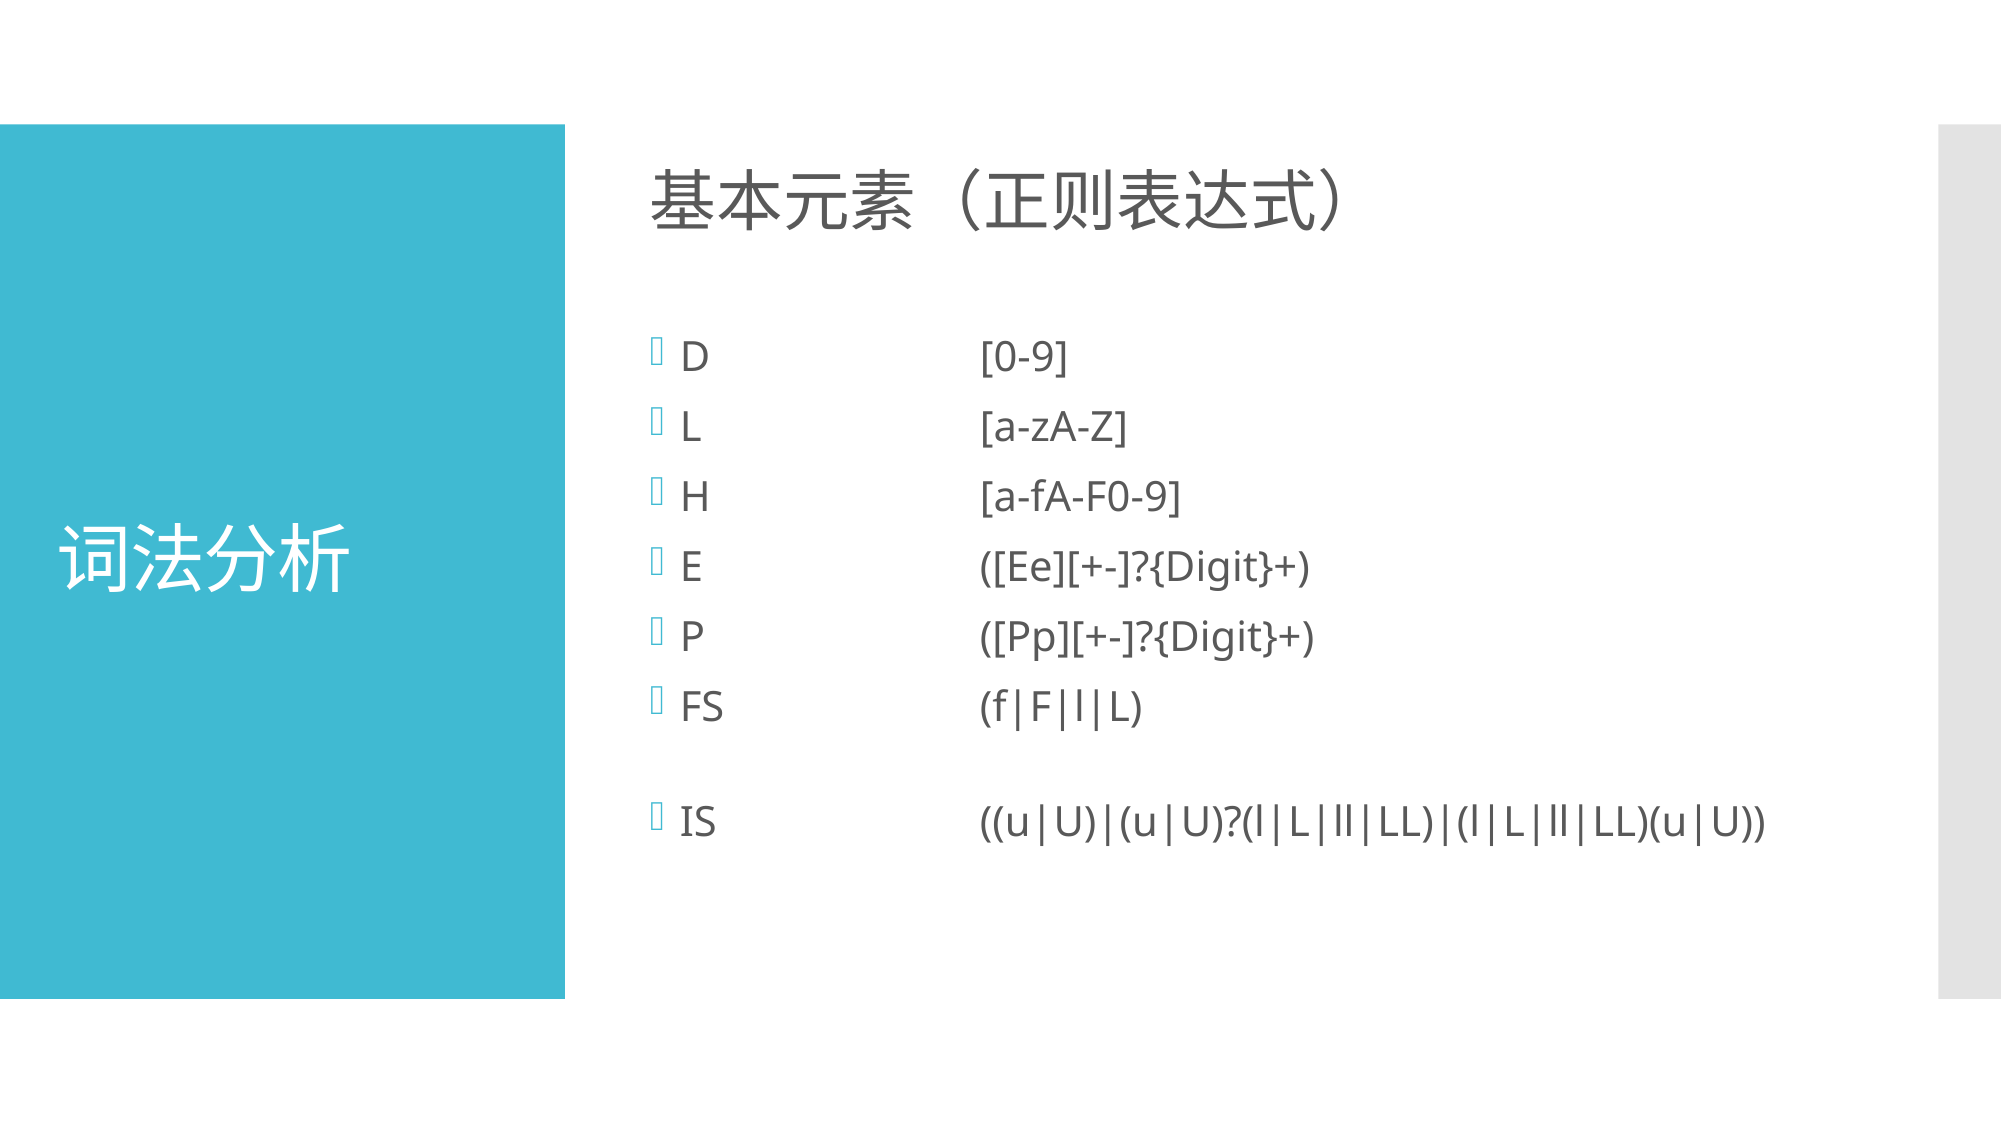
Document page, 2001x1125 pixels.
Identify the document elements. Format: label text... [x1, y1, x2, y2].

list 基本元素（正则表达式） D [0-9] L [a-zA-Z] H [a-fA-F0-9] E ([Ee][+-]?{Digit}+) P ([Pp][+-]?{Digit}+) FS (f|F|l|L) IS ((u|U)|(u|U)?(l|L|ll|LL)|(l|L|ll|LL)(u|U)) [634, 141, 1835, 982]
title 词法分析 [41, 184, 525, 940]
